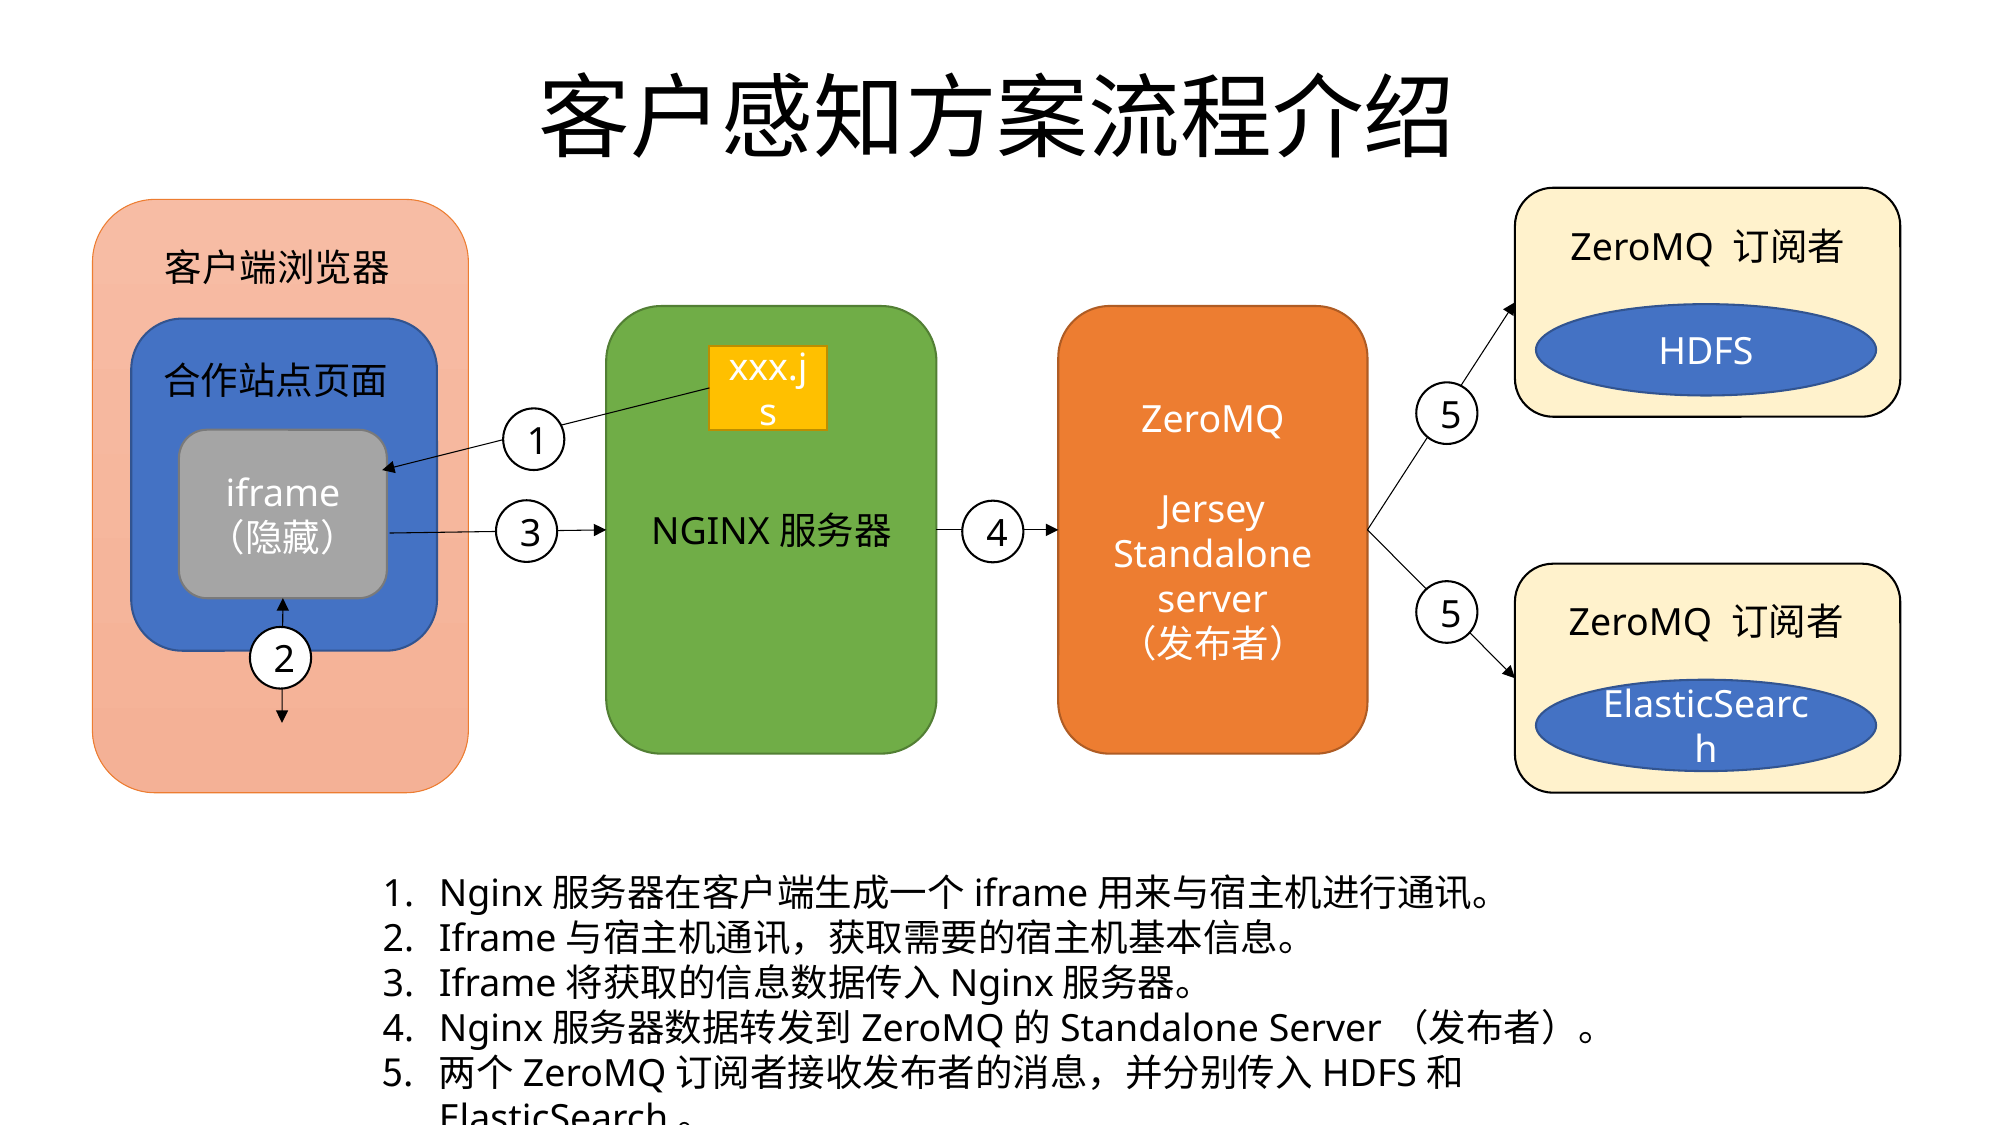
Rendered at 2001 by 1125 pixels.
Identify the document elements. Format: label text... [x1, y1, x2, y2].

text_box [1367, 529, 1515, 679]
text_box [389, 529, 607, 534]
text_box ZeroMQ 订阅者 [1552, 215, 1863, 276]
text_box 4 [961, 530, 1025, 564]
text_box 3 [495, 499, 559, 529]
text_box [382, 387, 710, 470]
text_box 客户感知方案流程介绍 [292, 51, 1703, 177]
text_box NGINX服务器 [608, 499, 934, 560]
text_box ZeroMQ 订阅者 [1551, 590, 1861, 650]
text_box 4 [961, 499, 1025, 529]
text_box iframe （隐藏） [177, 428, 388, 600]
text_box ElasticSearch [1534, 678, 1878, 773]
text_box 客户端浏览器 [144, 236, 410, 297]
text_box 合作站点页面 [145, 349, 407, 410]
text_box Nginx服务器在客户端生成一个iframe用来与宿主机进行通讯。 Iframe与宿主机通讯，获取需要的宿主机基本信息。 Iframe将获取的信息数据传入Nginx服务器。 Nginx服务器数据转发到ZeroMQ的Standalone Server（发布者）。 两个ZeroMQ订阅者接收发布者的消息，并分别传入HDFS和ElasticSearch。 [367, 862, 1679, 1125]
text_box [1367, 302, 1515, 529]
text_box [1513, 186, 1902, 418]
text_box [91, 198, 469, 794]
text_box [284, 470, 439, 652]
text_box 2 [283, 626, 313, 690]
text_box [1513, 562, 1902, 794]
text_box 2 [248, 625, 282, 690]
text_box [605, 304, 938, 755]
text_box [130, 317, 438, 652]
text_box ZeroMQ Jersey Standalone server （发布者） [1057, 304, 1369, 755]
text_box 3 [495, 534, 559, 563]
text_box xxx.js [708, 345, 828, 431]
text_box HDFS [1534, 303, 1878, 397]
